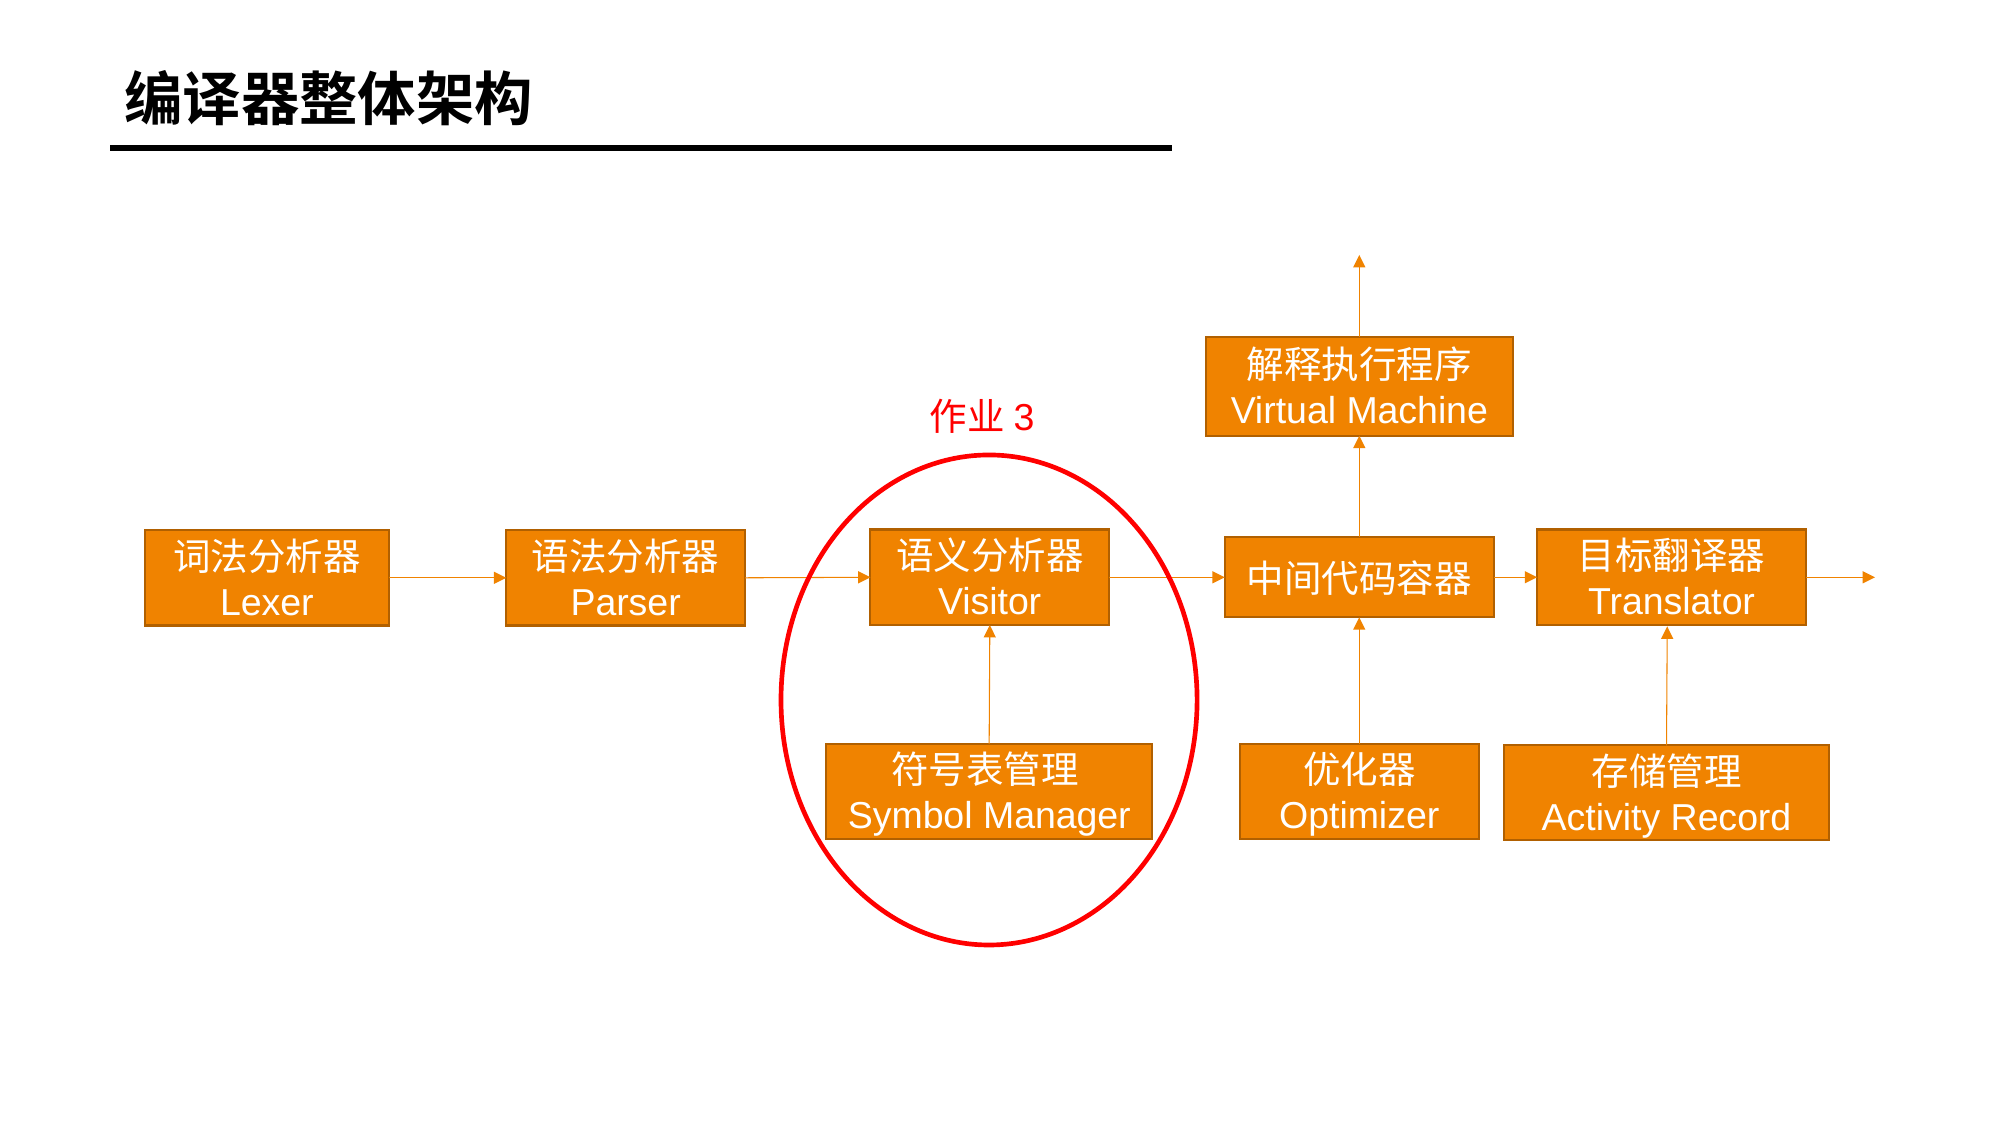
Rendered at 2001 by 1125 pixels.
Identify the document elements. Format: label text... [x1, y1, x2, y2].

text_box 词法分析器 Lexer [144, 529, 390, 627]
text_box 解释执行程序 Virtual Machine [1205, 336, 1514, 437]
text_box 语法分析器 Parser [505, 529, 746, 627]
text_box 作业3 [914, 385, 1060, 446]
text_box [779, 453, 1199, 947]
text_box 目标翻译器 Translator [1536, 528, 1807, 626]
text_box 存储管理 Activity Record [1503, 744, 1830, 841]
text_box 优化器 Optimizer [1239, 743, 1480, 840]
text_box 中间代码容器 [1224, 536, 1495, 618]
text_box 编译器整体架构 [109, 63, 1890, 232]
